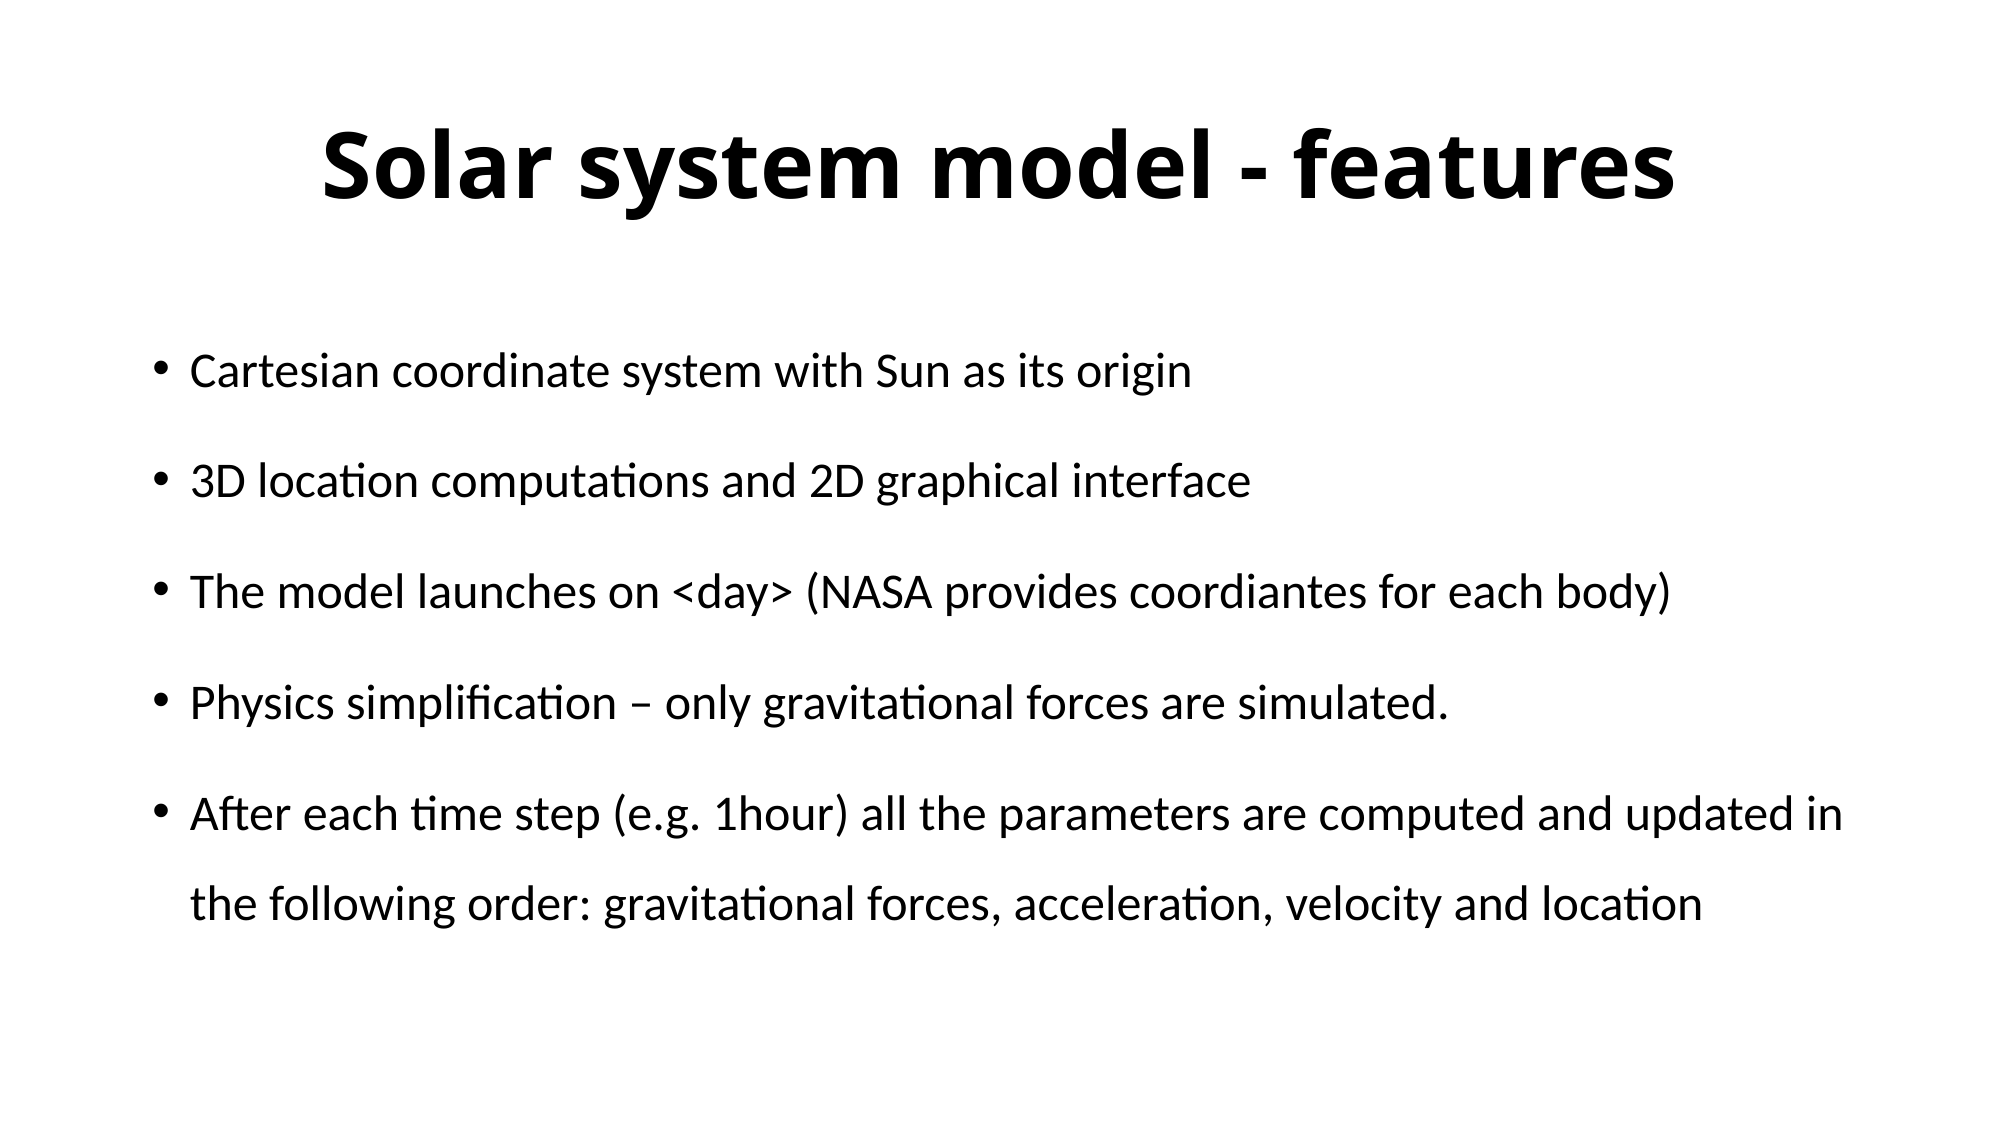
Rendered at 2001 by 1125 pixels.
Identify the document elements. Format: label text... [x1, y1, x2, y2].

list Cartesian coordinate system with Sun as its origin 3D location computations and 2D graphical interface The model launches on <day> (NASA provides coordiantes for each body) Physics simplification – only gravitational forces are simulated. After each time step (e.g. 1hour) all the parameters are computed and updated in the following order: gravitational forces, acceleration, velocity and location [137, 299, 1863, 1014]
title Solar system model - features [137, 59, 1863, 278]
